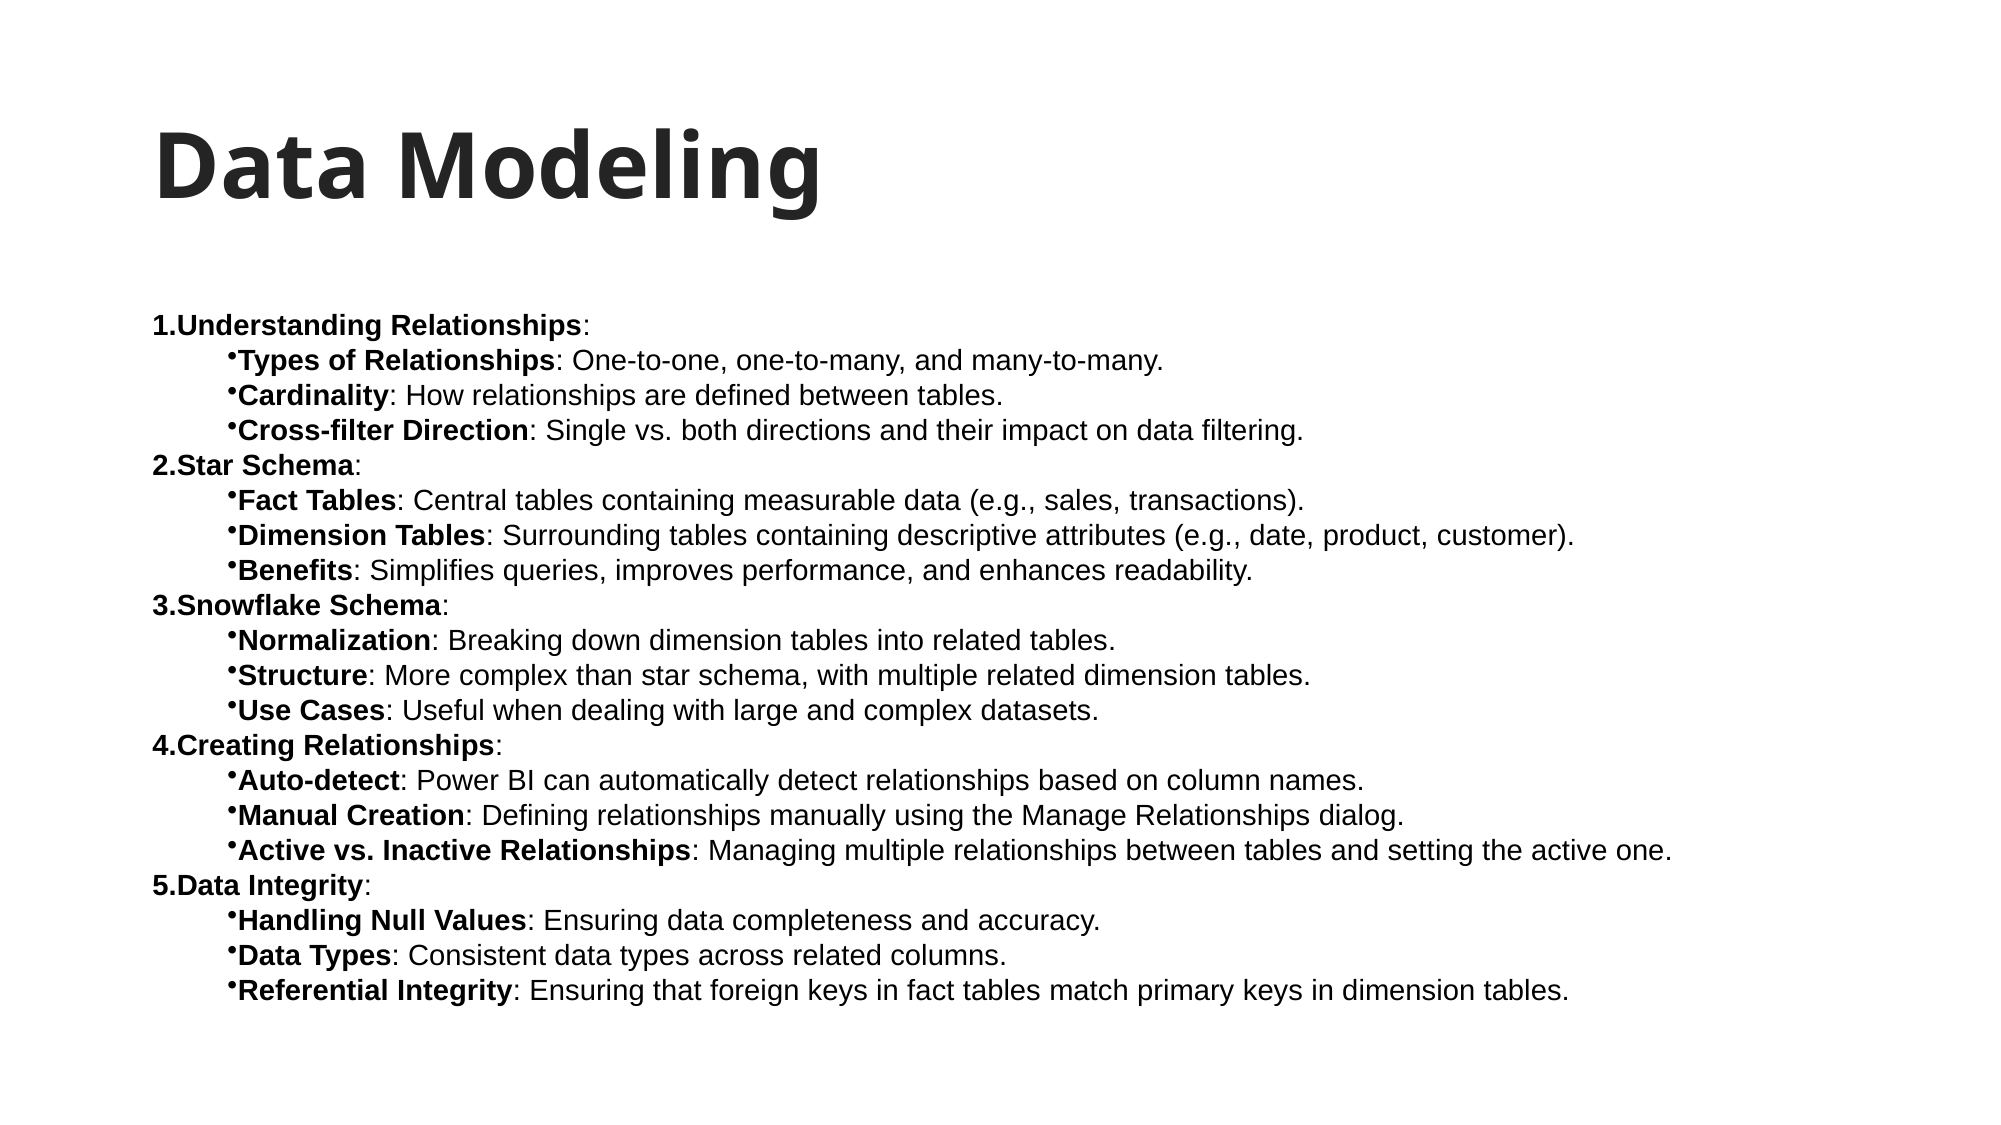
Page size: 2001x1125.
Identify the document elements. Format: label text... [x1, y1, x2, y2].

list Understanding Relationships: Types of Relationships: One-to-one, one-to-many, and many-to-many. Cardinality: How relationships are defined between tables. Cross-filter Direction: Single vs. both directions and their impact on data filtering. Star Schema: Fact Tables: Central tables containing measurable data (e.g., sales, transactions). Dimension Tables: Surrounding tables containing descriptive attributes (e.g., date, product, customer). Benefits: Simplifies queries, improves performance, and enhances readability. Snowflake Schema: Normalization: Breaking down dimension tables into related tables. Structure: More complex than star schema, with multiple related dimension tables. Use Cases: Useful when dealing with large and complex datasets. Creating Relationships: Auto-detect: Power BI can automatically detect relationships based on column names. Manual Creation: Defining relationships manually using the Manage Relationships dialog. Active vs. Inactive Relationships: Managing multiple relationships between tables and setting the active one. Data Integrity: Handling Null Values: Ensuring data completeness and accuracy. Data Types: Consistent data types across related columns. Referential Integrity: Ensuring that foreign keys in fact tables match primary keys in dimension tables. [137, 264, 1693, 1049]
title Data Modeling [137, 59, 1863, 278]
